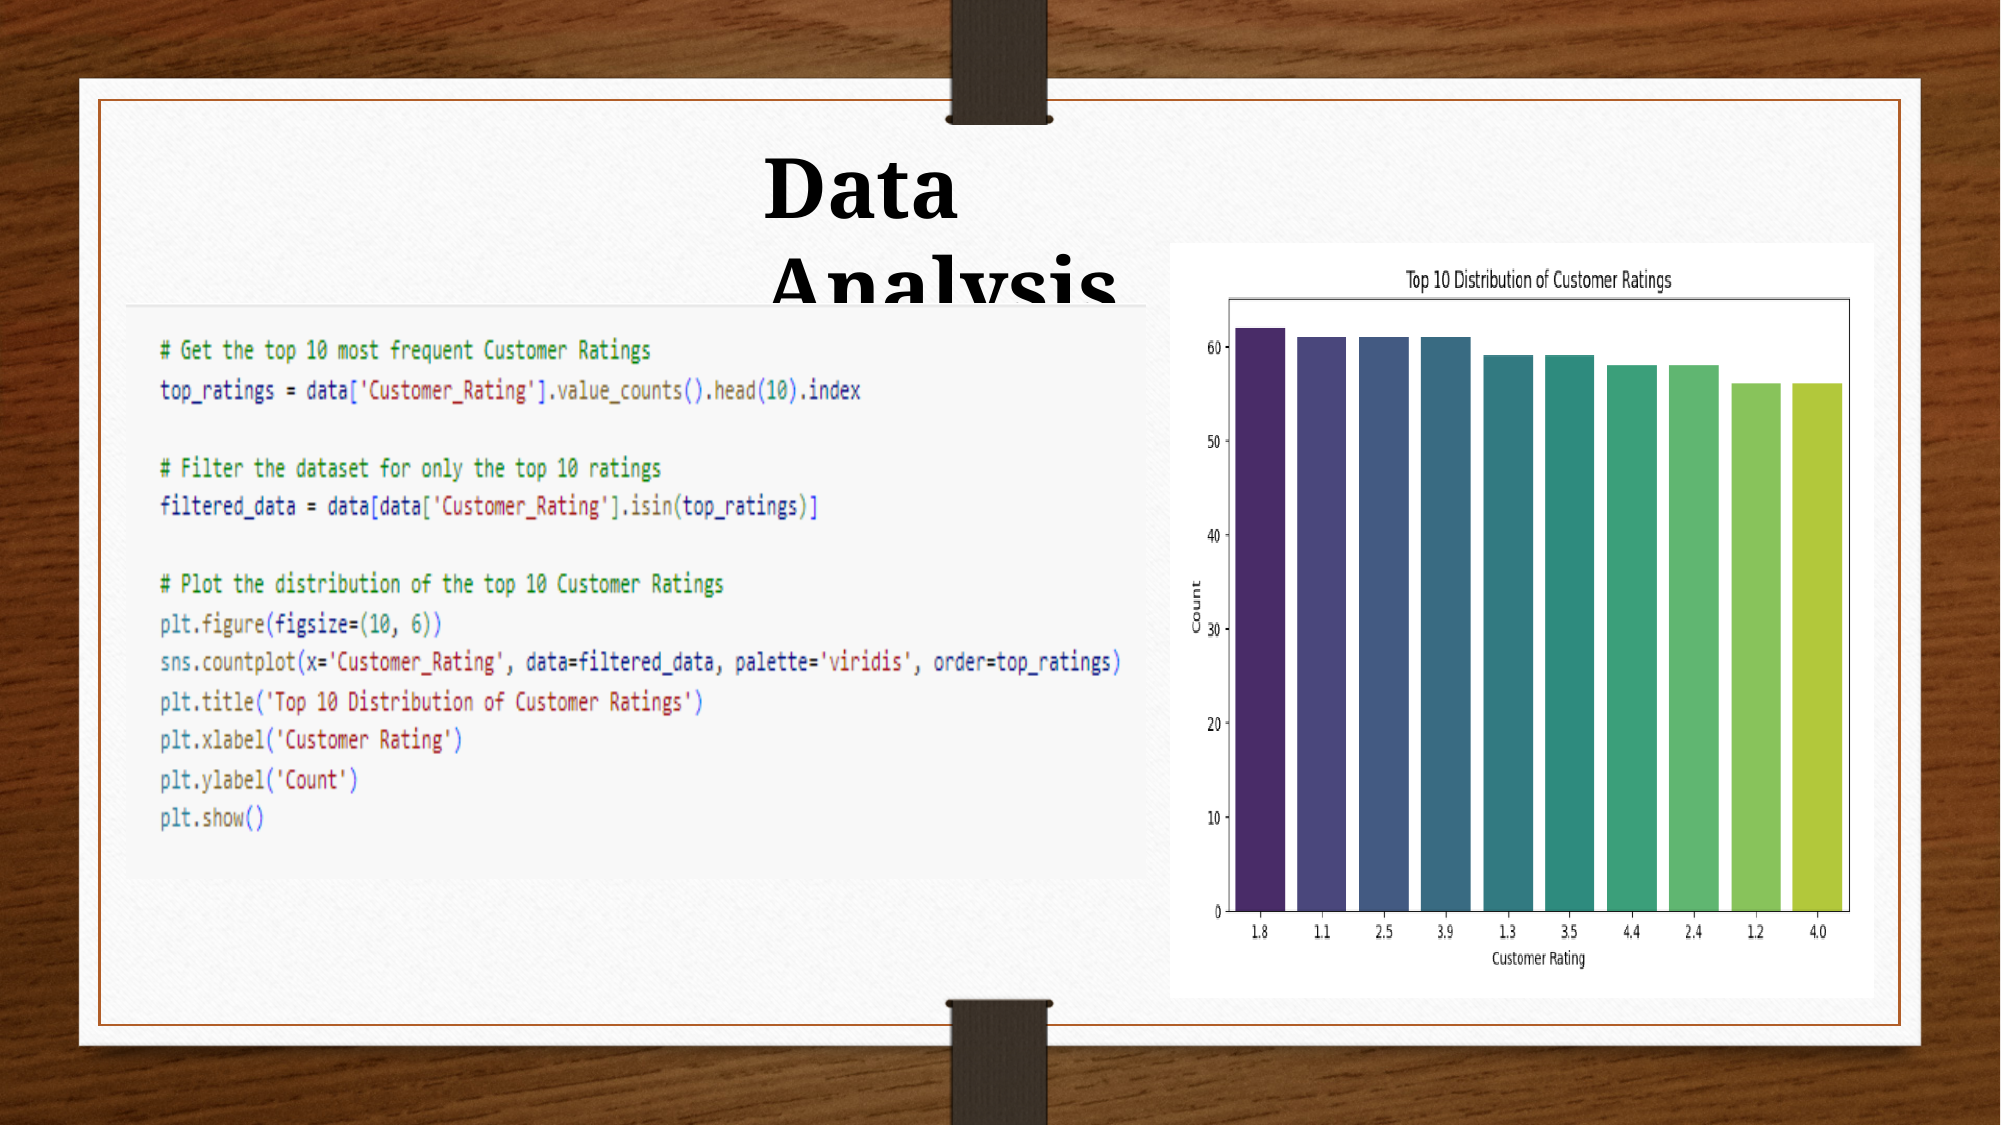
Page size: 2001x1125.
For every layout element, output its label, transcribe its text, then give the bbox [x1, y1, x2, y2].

text_box Data Analysis [748, 127, 1270, 343]
picture [0, 0, 948, 1125]
picture [101, 0, 2001, 1125]
